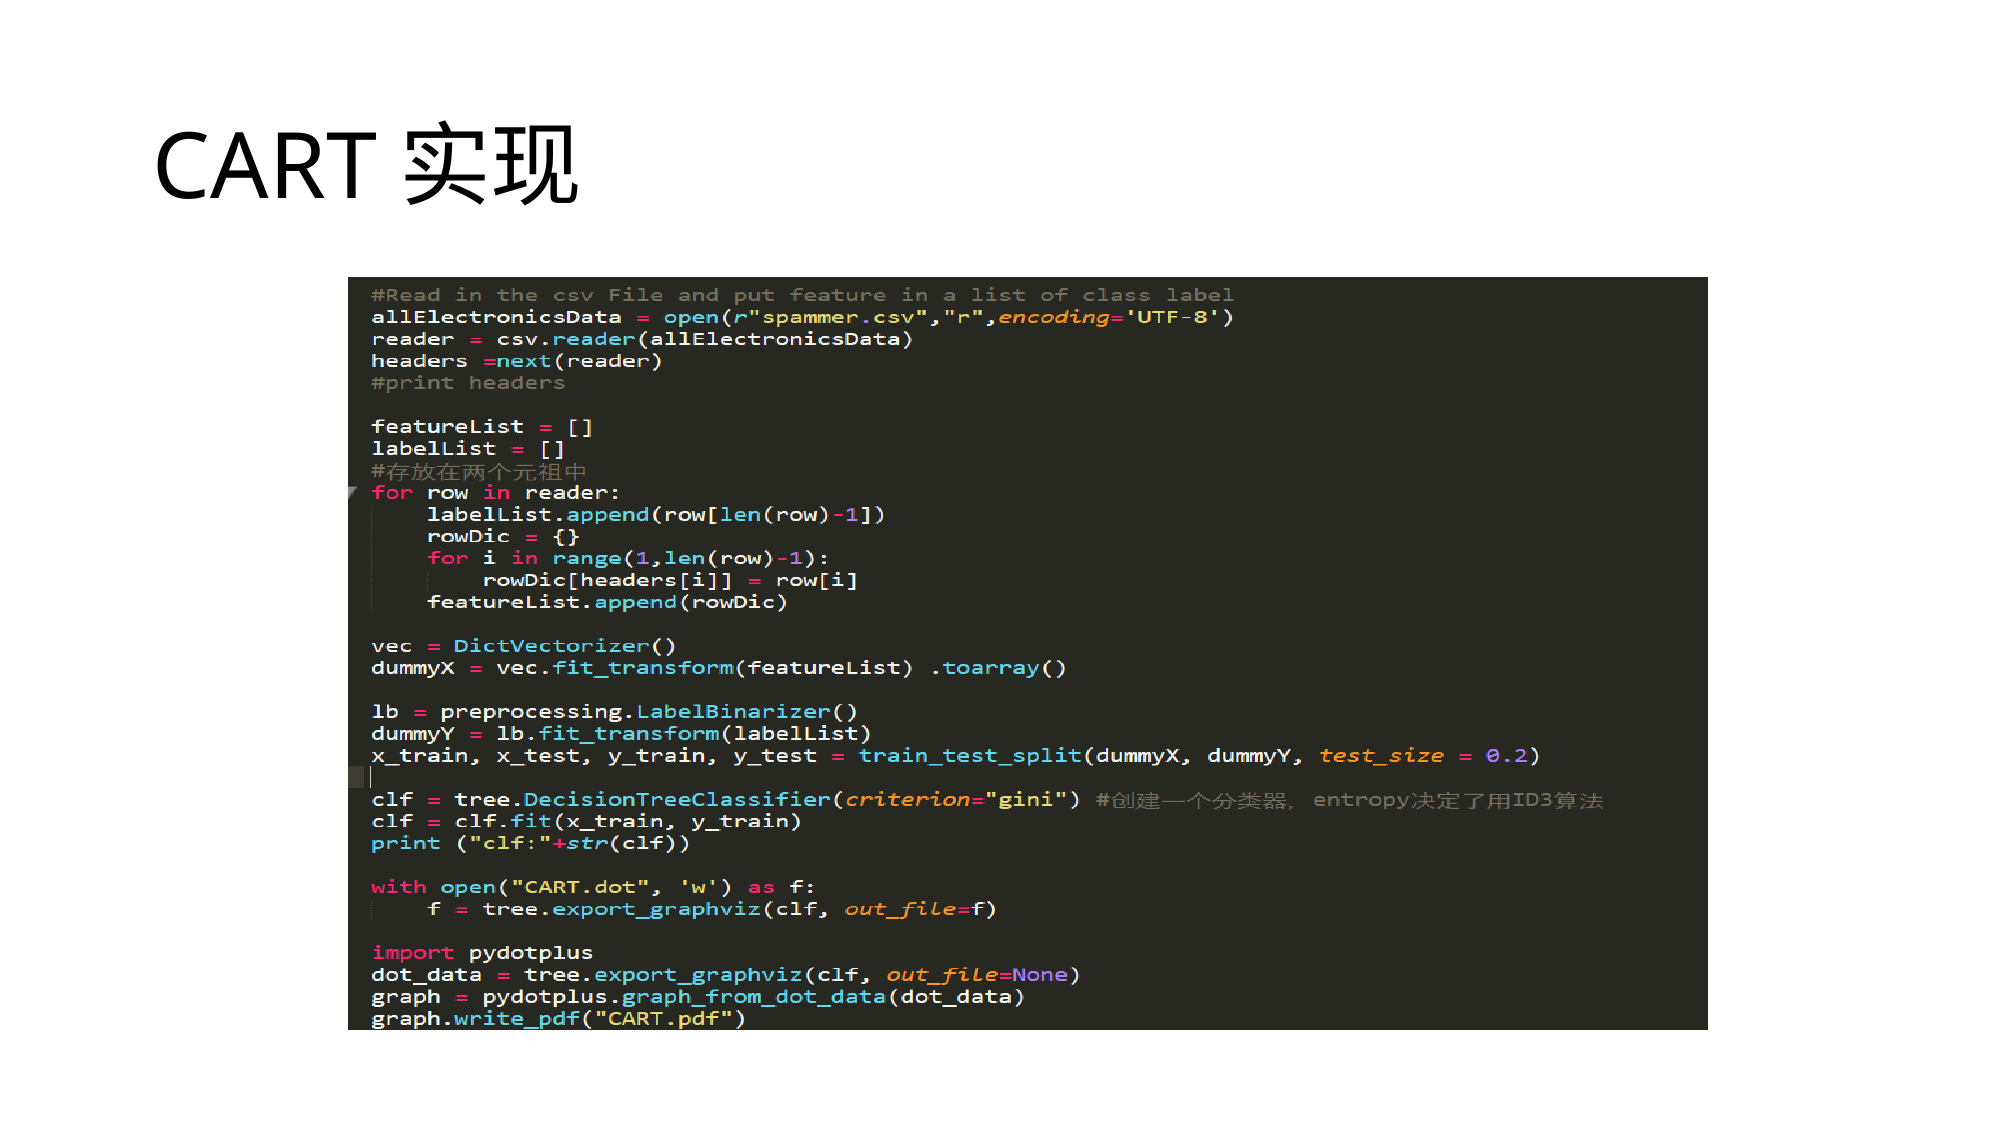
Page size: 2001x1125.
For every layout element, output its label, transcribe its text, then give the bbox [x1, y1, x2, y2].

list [348, 277, 1708, 1030]
title CART实现 [137, 59, 1863, 278]
